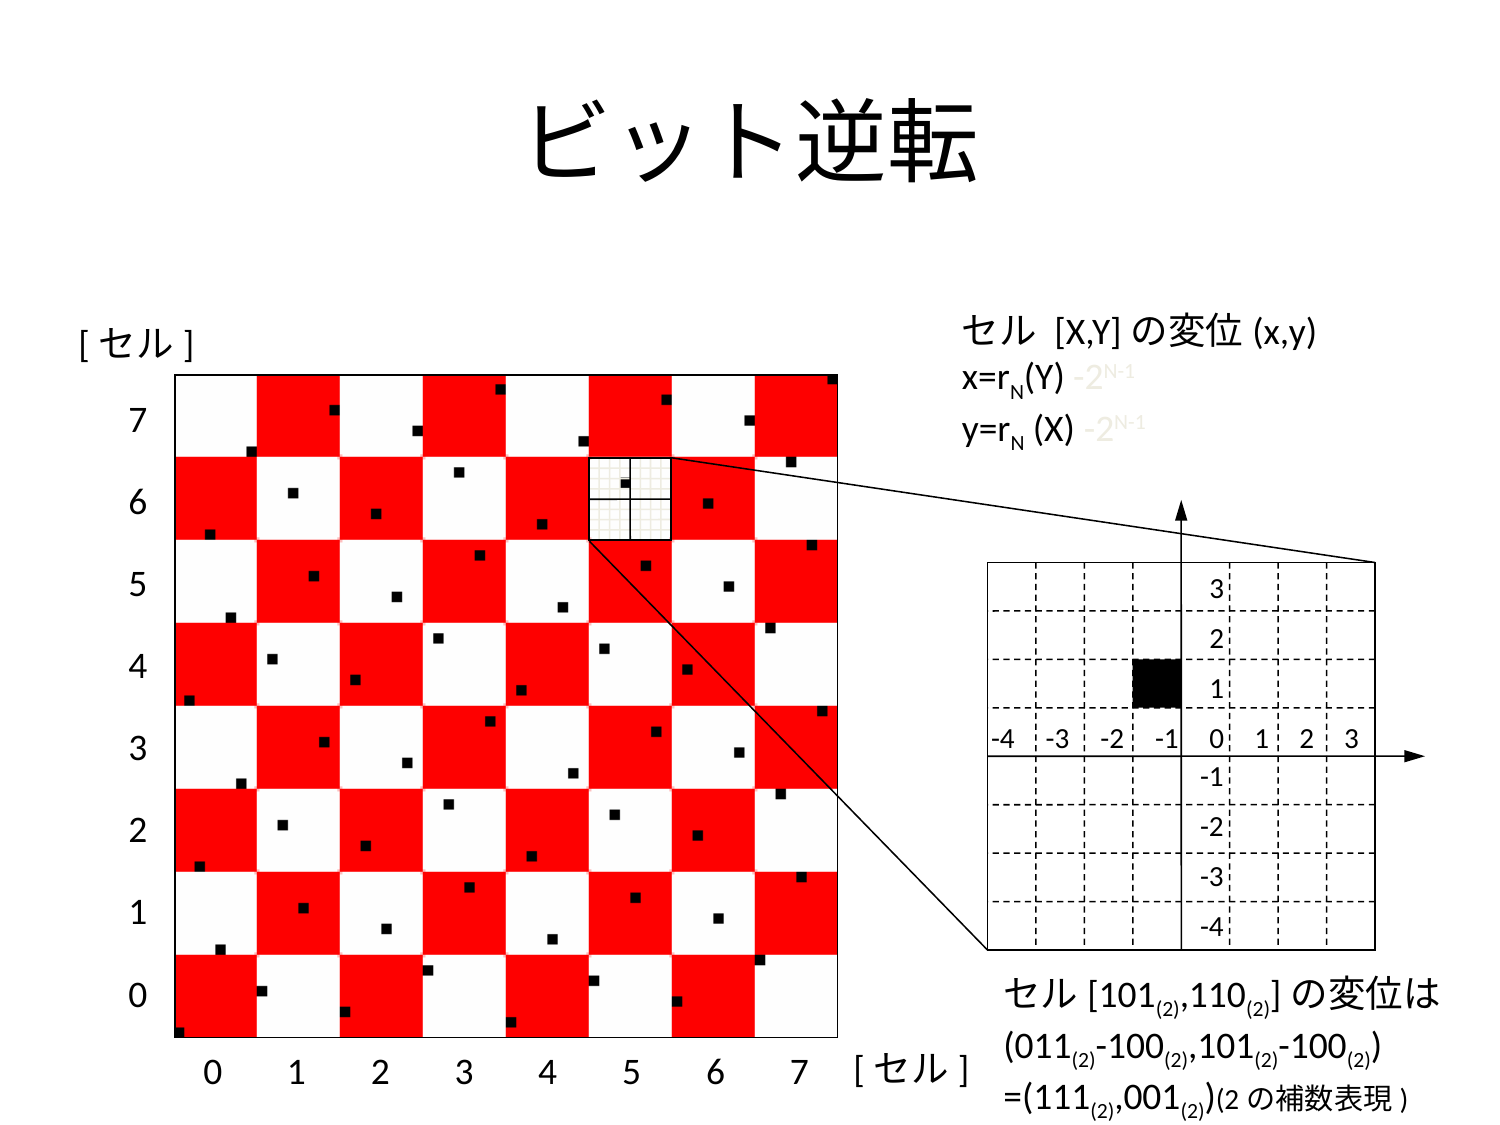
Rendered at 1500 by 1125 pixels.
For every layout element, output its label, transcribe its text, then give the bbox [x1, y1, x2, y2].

text_box 2 [355, 1046, 405, 1100]
text_box 6 [113, 469, 163, 530]
text_box 6 [691, 1046, 740, 1100]
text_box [588, 457, 672, 541]
text_box 1 [113, 880, 163, 940]
text_box 0 [188, 1046, 238, 1100]
text_box [セル] [63, 312, 210, 373]
text_box 0 [113, 962, 163, 1023]
text_box 4 [113, 633, 163, 694]
text_box セル[101(2),110(2)]の変位は (011(2)-100(2),101(2)-100(2)) =(111(2),001(2))(2の補数表現) [988, 962, 1456, 1125]
text_box 7 [775, 1046, 824, 1100]
text_box 5 [113, 551, 163, 612]
text_box 4 [523, 1046, 573, 1100]
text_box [987, 499, 1426, 951]
text_box 5 [607, 1046, 657, 1100]
text_box セル [X,Y]の変位(x,y) x=rN(Y) -2N-1 y=rN (X) -2N-1 [947, 299, 1333, 462]
picture [174, 374, 838, 1038]
text_box [セル] [838, 1037, 985, 1098]
text_box 1 [272, 1046, 321, 1100]
text_box 7 [113, 387, 163, 448]
text_box 3 [113, 715, 163, 776]
text_box 3 [439, 1046, 489, 1100]
text_box 2 [113, 798, 163, 858]
text_box -4 [976, 712, 982, 763]
title ビット逆転 [75, 45, 1425, 233]
